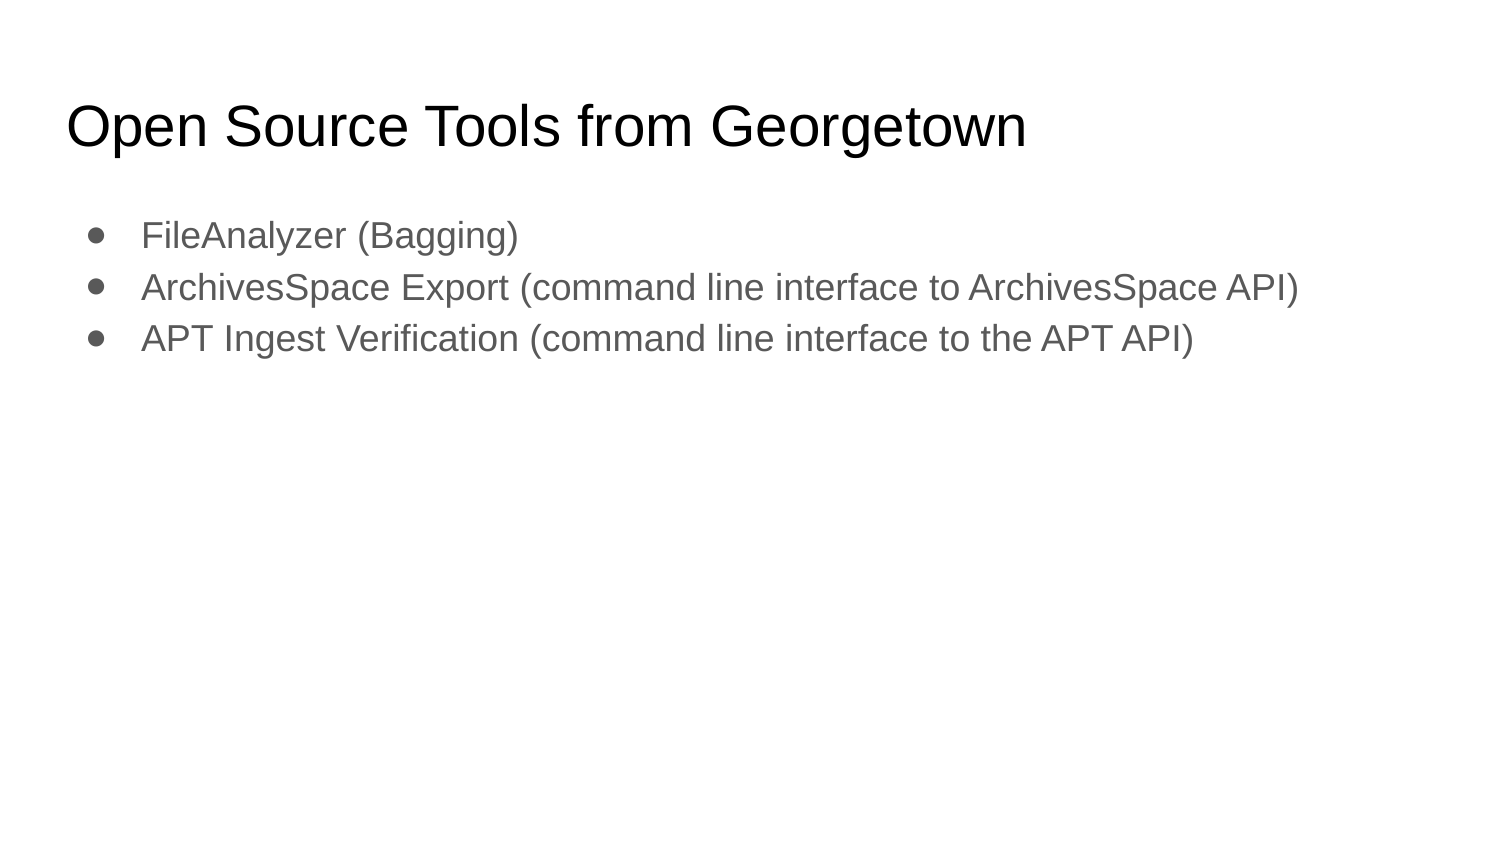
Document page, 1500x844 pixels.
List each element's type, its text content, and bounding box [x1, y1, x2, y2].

list FileAnalyzer (Bagging) ArchivesSpace Export (command line interface to ArchivesSpace API) APT Ingest Verification (command line interface to the APT API) [51, 189, 1449, 750]
title Open Source Tools from Georgetown [51, 72, 1449, 167]
